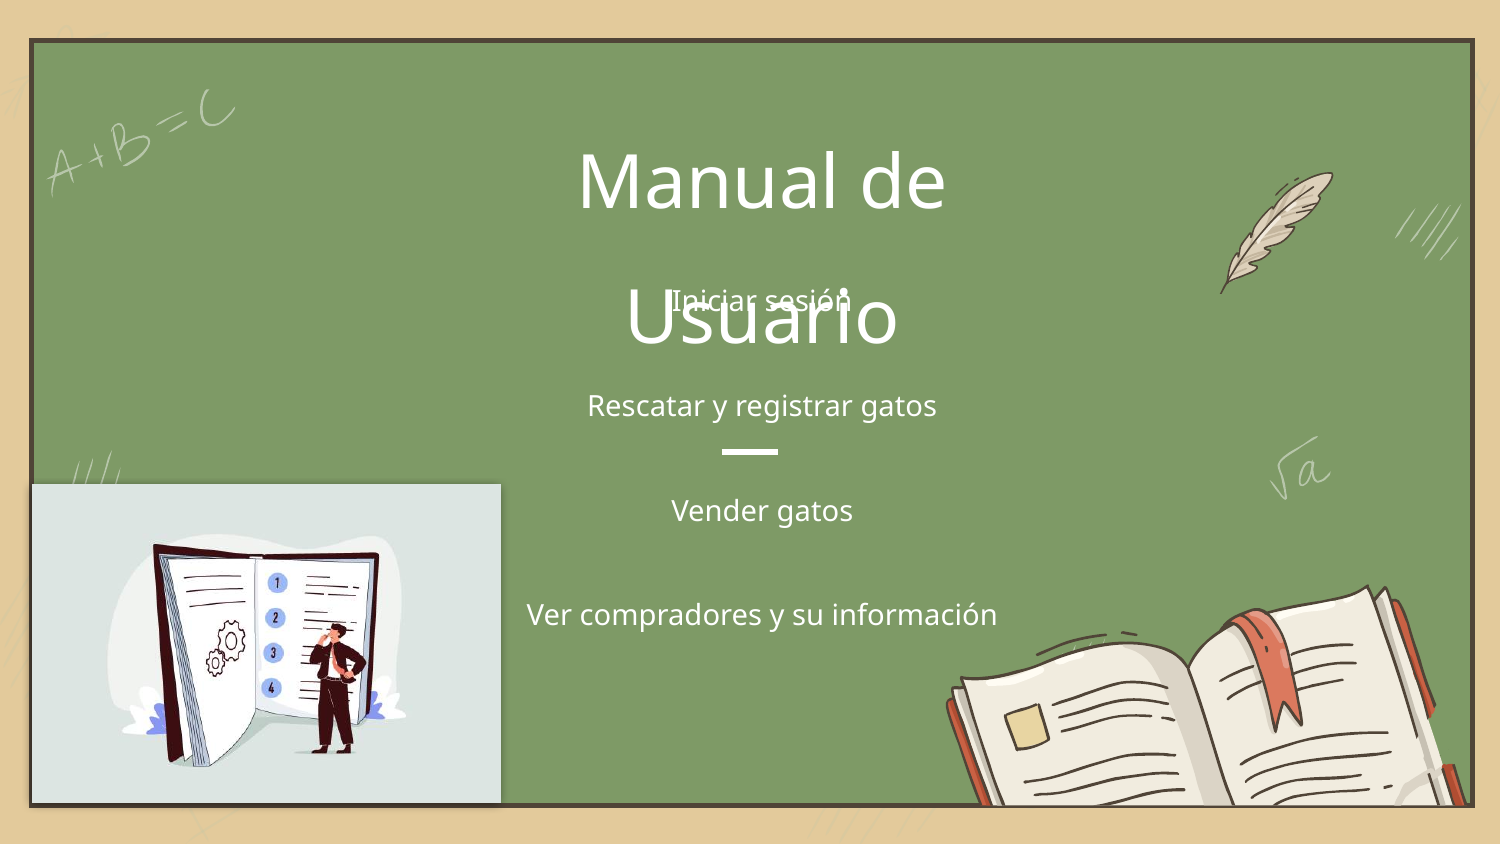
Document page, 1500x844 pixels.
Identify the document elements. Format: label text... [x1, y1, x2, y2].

text_box Manual de Usuario [416, 81, 1109, 222]
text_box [1219, 171, 1336, 295]
picture [31, 483, 501, 803]
text_box Iniciar sesión Rescatar y registrar gatos Vender gatos Ver compradores y su información [263, 222, 1262, 744]
